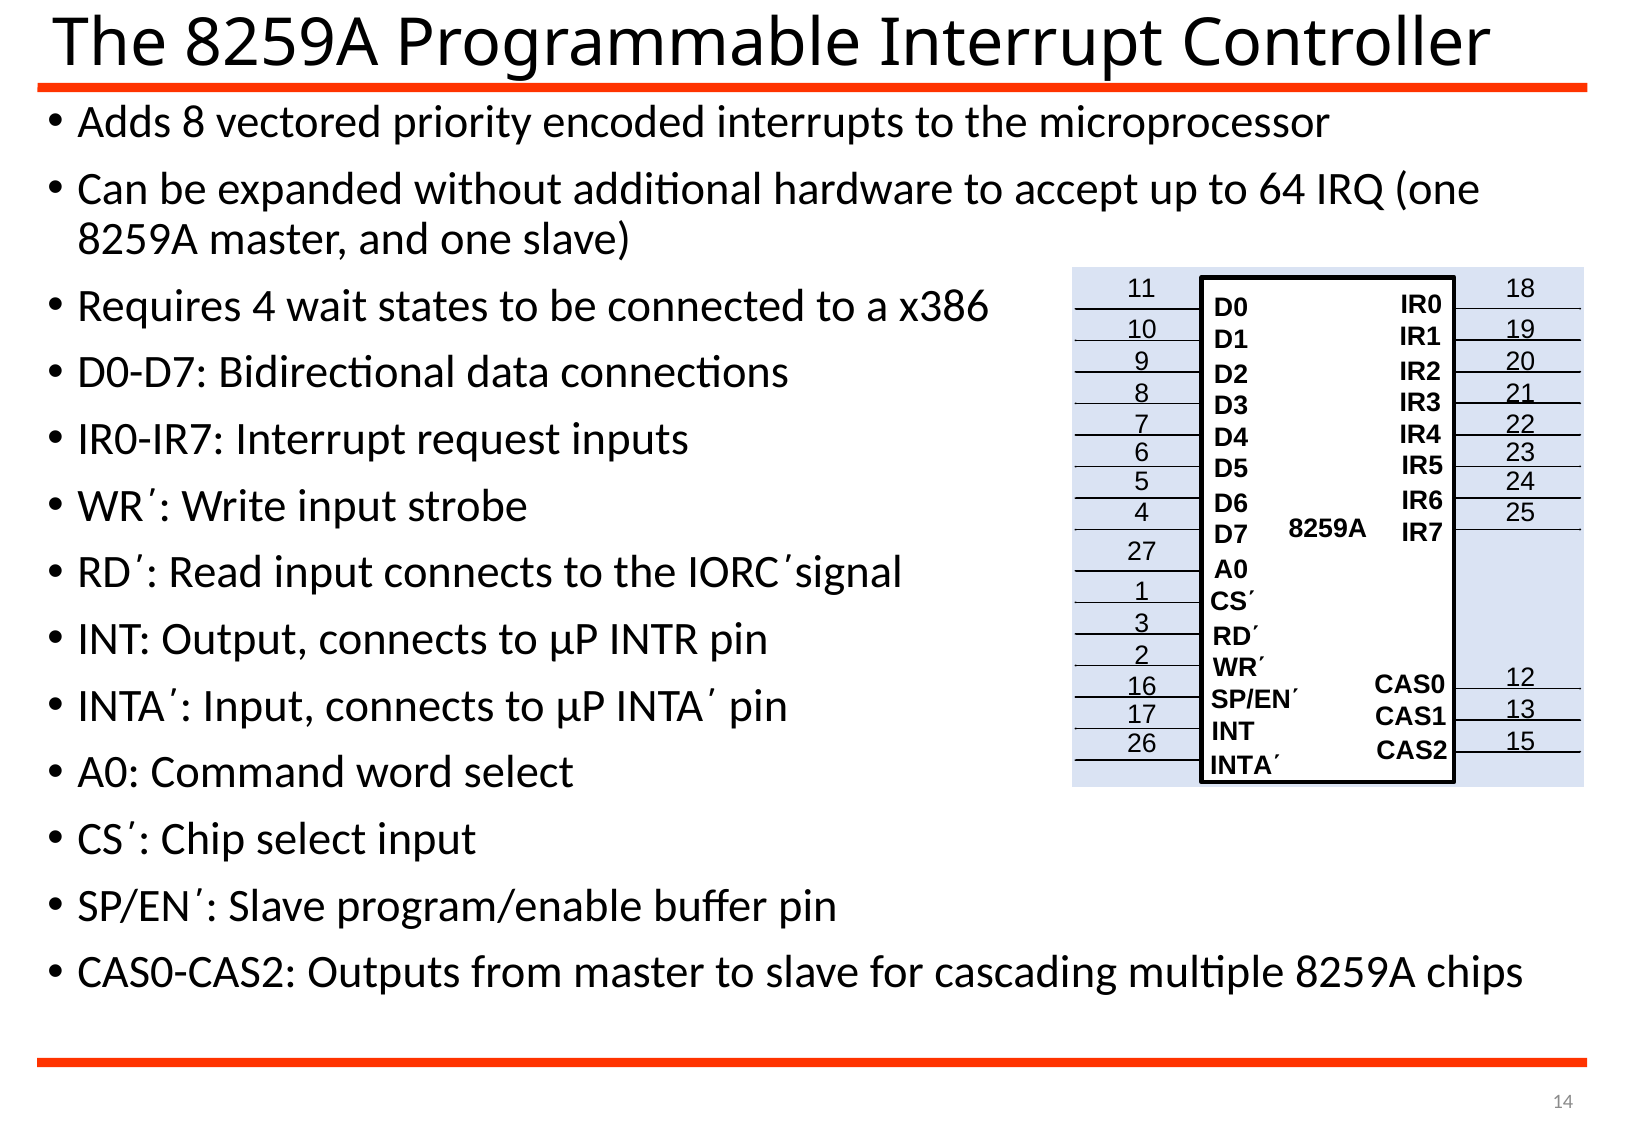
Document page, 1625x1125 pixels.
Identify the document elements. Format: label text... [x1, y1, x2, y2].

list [1072, 267, 1584, 787]
slide_number 14 [1250, 1074, 1589, 1125]
list Adds 8 vectored priority encoded interrupts to the microprocessor Can be expanded without additional hardware to accept up to 64 IRQ (one 8259A master, and one slave) Requires 4 wait states to be connected to a x386 D0-D7: Bidirectional data connections IR0-IR7: Interrupt request inputs WR΄: Write input strobe RD΄: Read input connects to the IORC΄signal INT: Output, connects to μP INTR pin INTA΄: Input, connects to μP INTA΄ pin A0: Command word select CS΄: Chip select input SP/EN΄: Slave program/enable buffer pin CAS0-CAS2: Outputs from master to slave for cascading multiple 8259A chips [32, 90, 1545, 1053]
title The 8259A Programmable Interrupt Controller [37, 0, 1588, 88]
